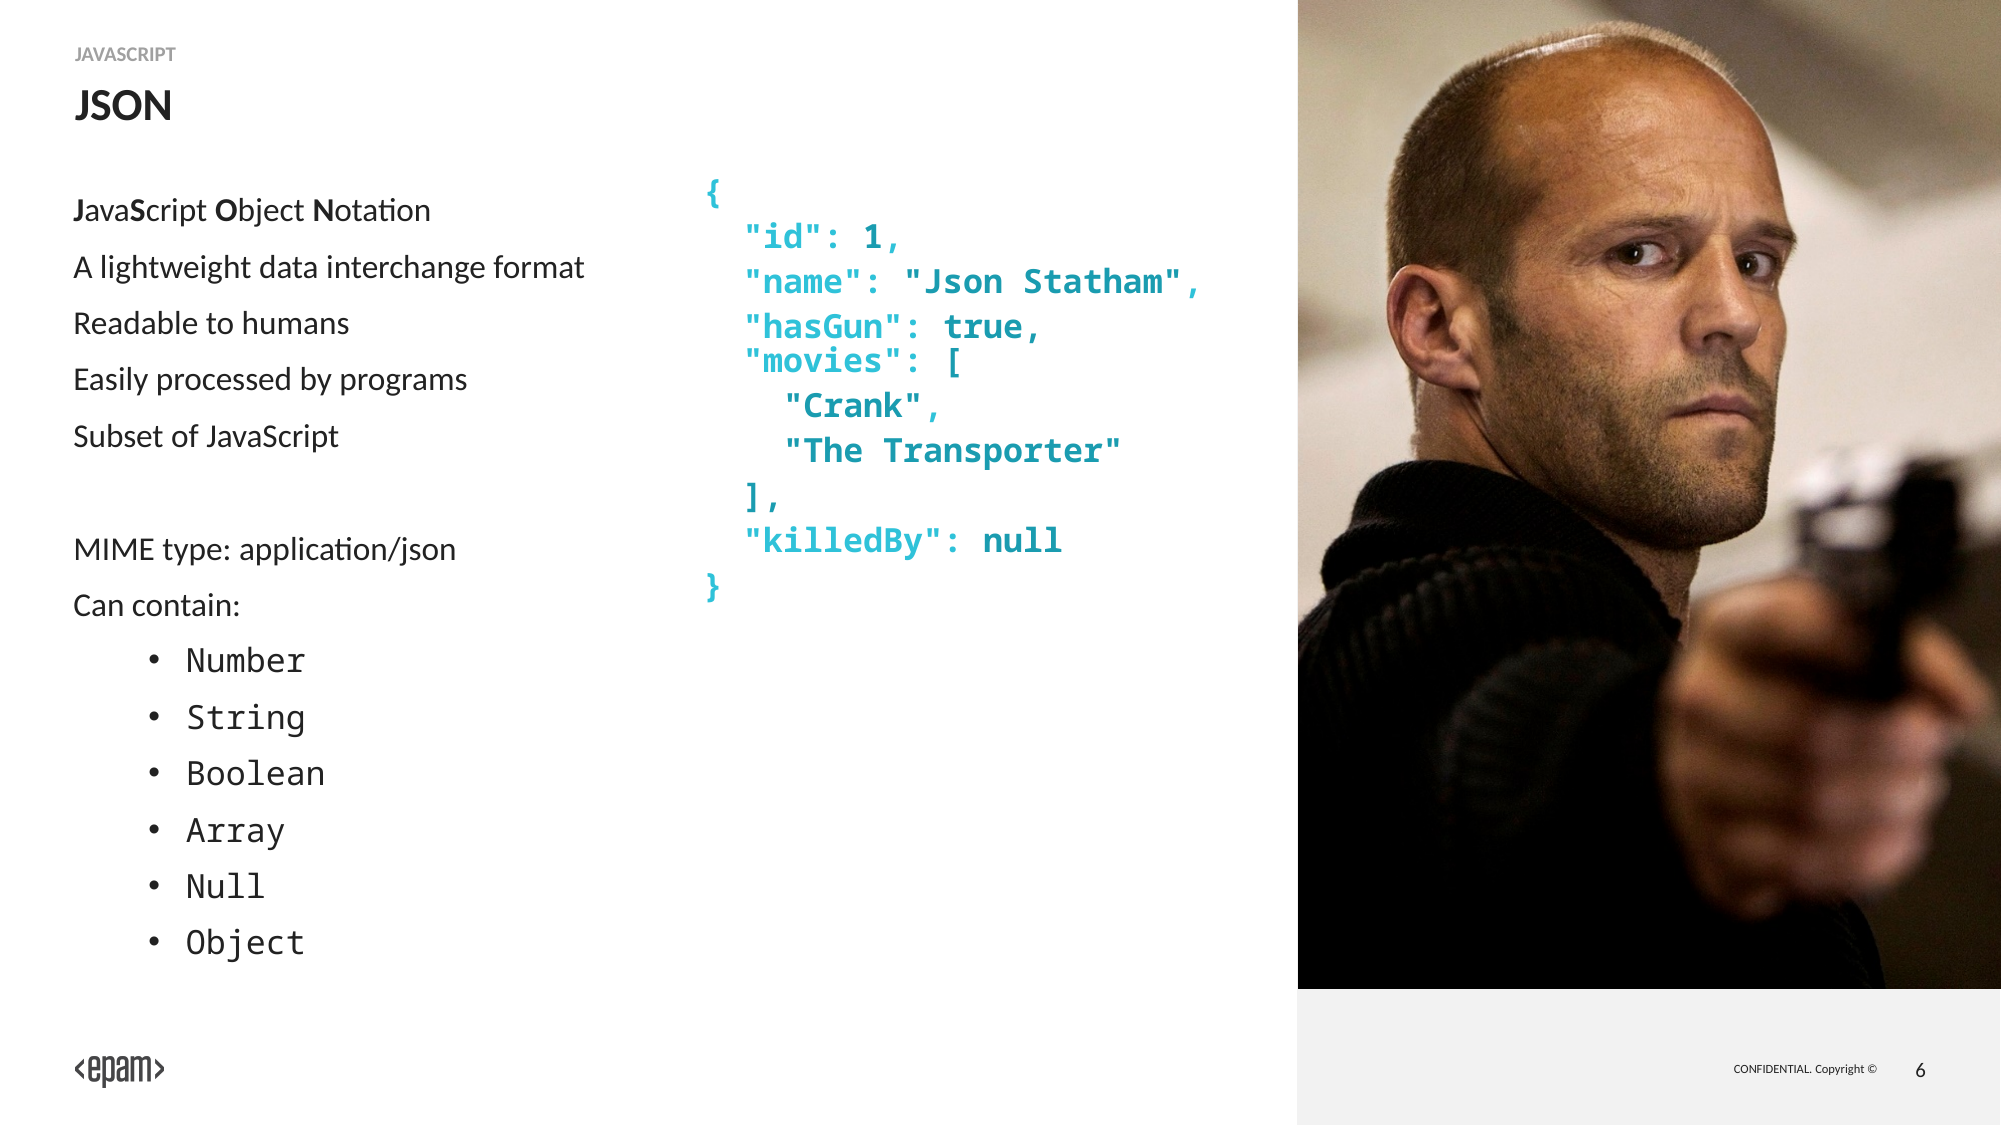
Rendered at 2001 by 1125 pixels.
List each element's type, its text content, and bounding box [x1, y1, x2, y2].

text_box JavaScript Object Notation A lightweight data interchange format Readable to humans Easily processed by programs Subset of JavaScript MIME type: application/json Can contain: Number String Boolean Array Null Object [58, 177, 668, 879]
text_box { "id": 1, "name": "Json Statham", "hasGun": true, "movies": [ "Crank", "The Transporter" ], "killedBy": null } [703, 177, 1246, 879]
list JavaScript [75, 37, 668, 75]
title JSON [75, 75, 1149, 150]
picture [1298, 0, 2001, 989]
picture [75, 1056, 164, 1088]
